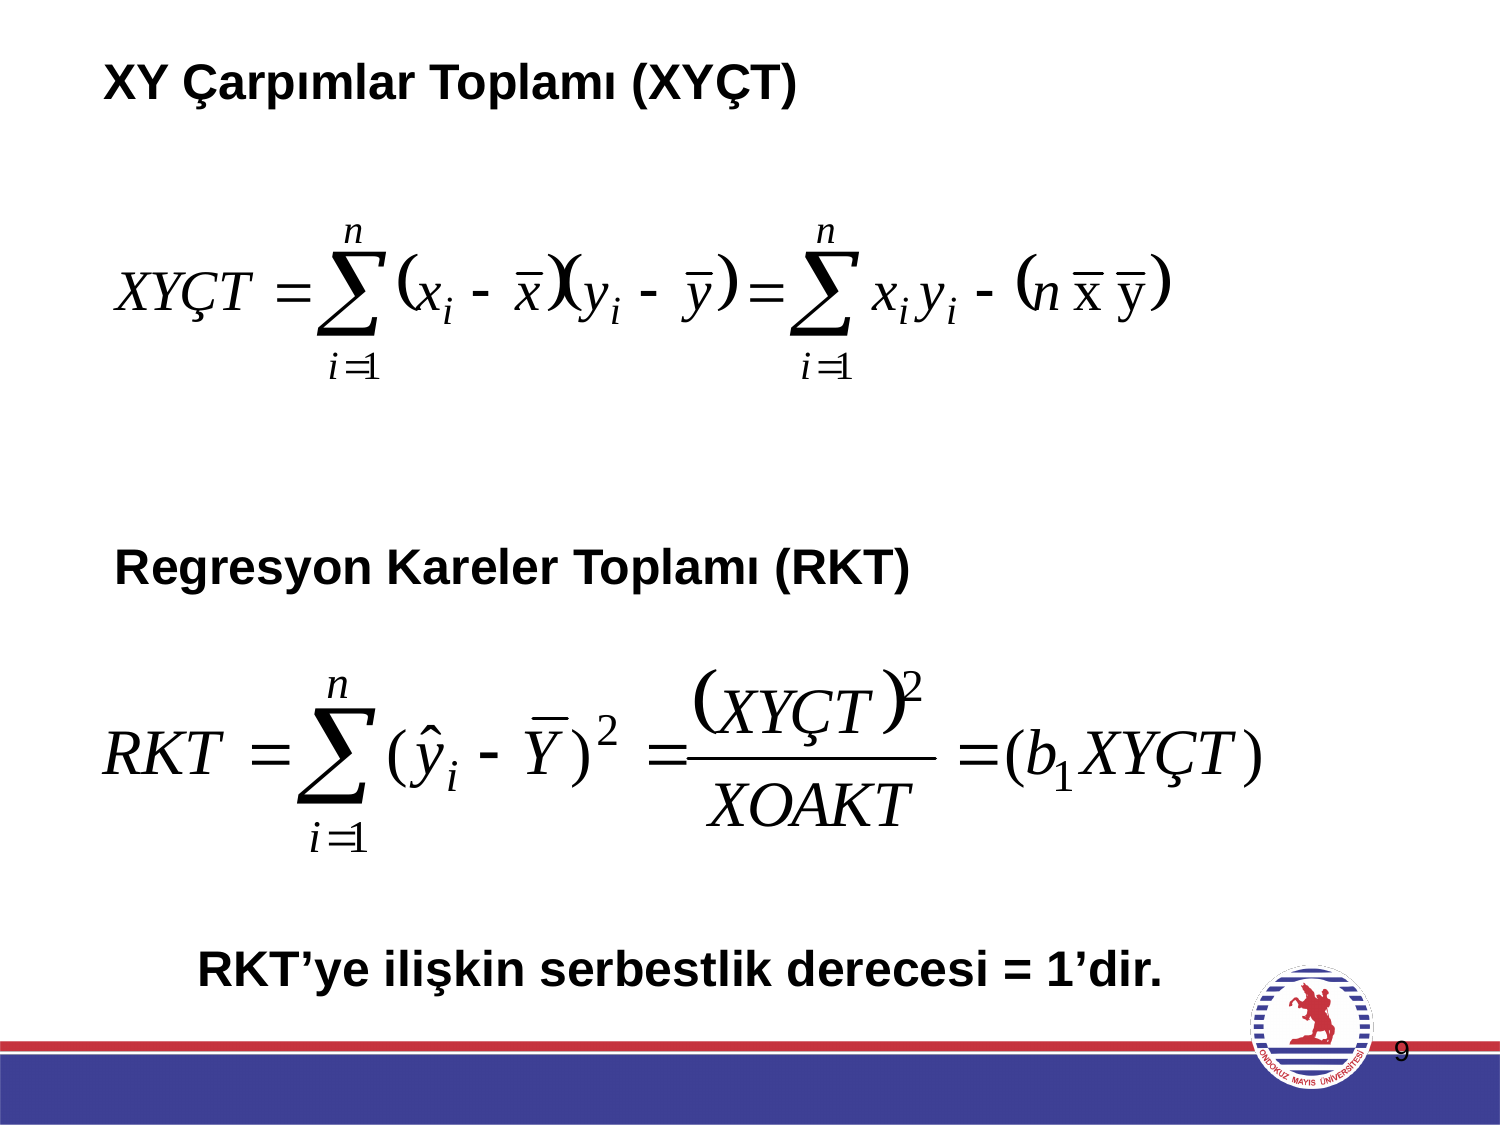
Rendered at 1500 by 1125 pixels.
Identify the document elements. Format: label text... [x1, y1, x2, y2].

text_box RKT’ye ilişkin serbestlik derecesi = 1’dir. [183, 928, 1211, 1004]
slide_number 9 [1074, 1024, 1425, 1103]
text_box XY Çarpımlar Toplamı (XYÇT) [88, 42, 1176, 118]
text_box Regresyon Kareler Toplamı (RKT) [100, 527, 1329, 602]
picture [0, 965, 1500, 1125]
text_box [88, 645, 1280, 872]
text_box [100, 196, 1176, 397]
